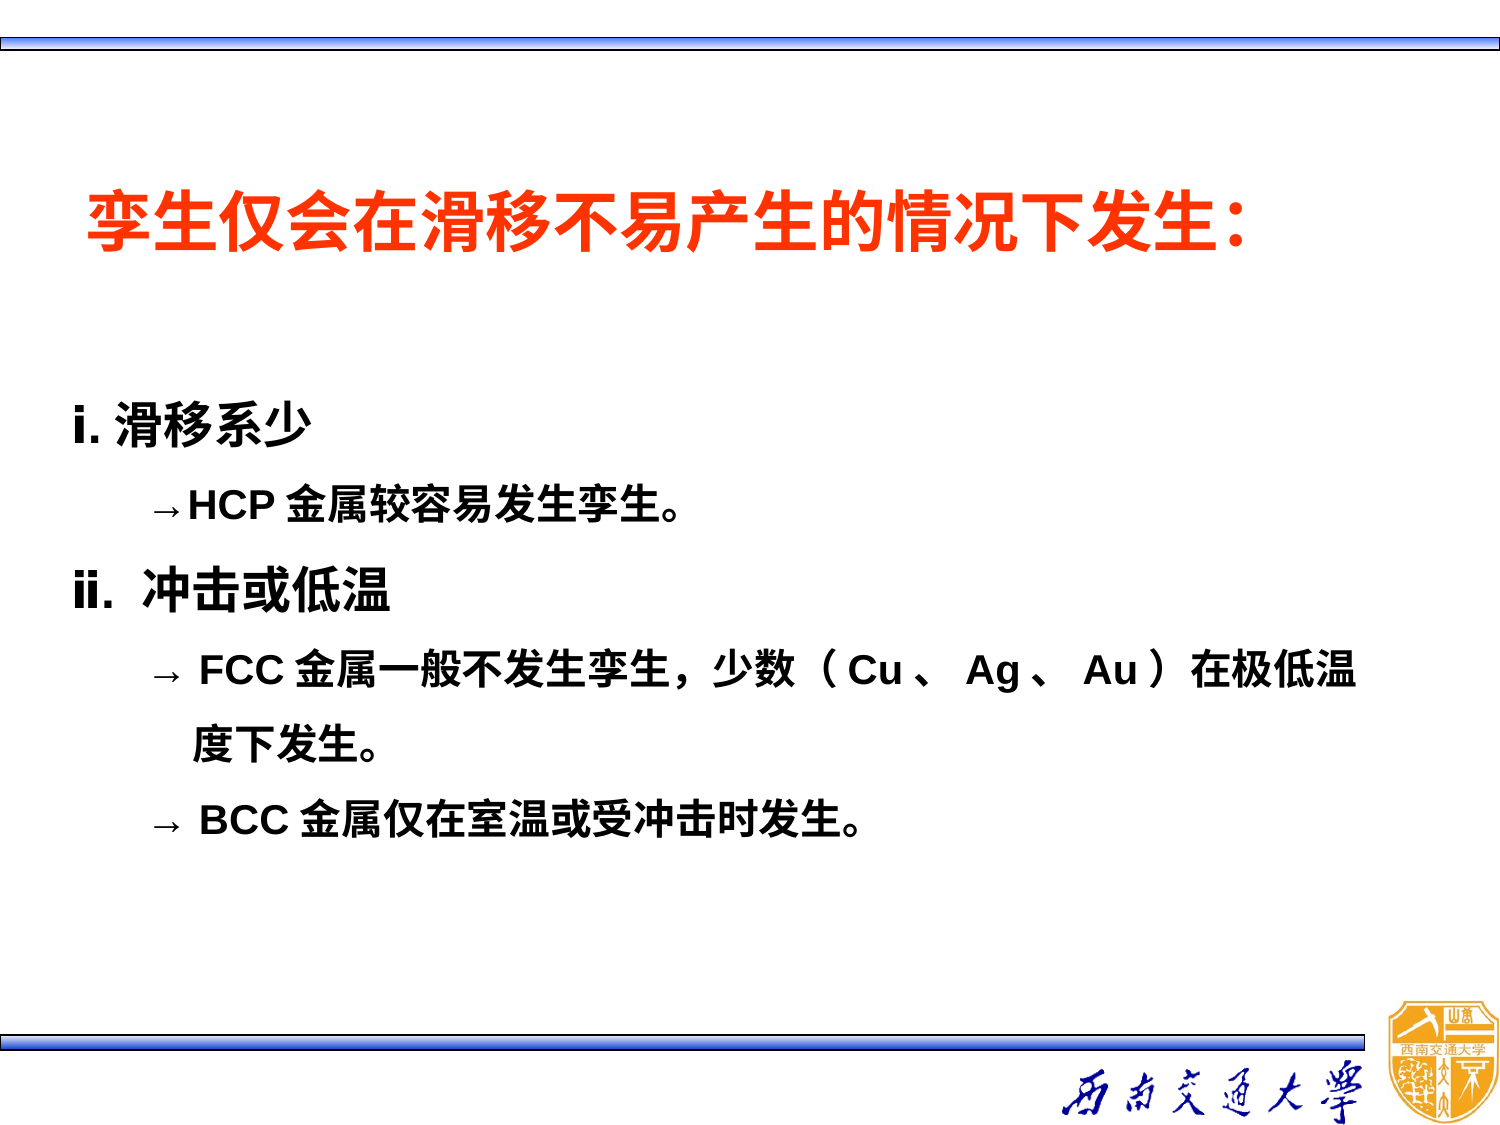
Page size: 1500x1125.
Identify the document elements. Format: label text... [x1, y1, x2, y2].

text_box 孪生仅会在滑移不易产生的情况下发生： [70, 171, 1413, 260]
text_box ⅰ.滑移系少 →HCP金属较容易发生孪生。 ⅱ. 冲击或低温 → FCC金属一般不发生孪生，少数（Cu、Ag、Au）在极低温度下发生。 → BCC金属仅在室温或受冲击时发生。 [55, 355, 1413, 888]
picture [1062, 1059, 1363, 1125]
picture [1387, 999, 1500, 1125]
